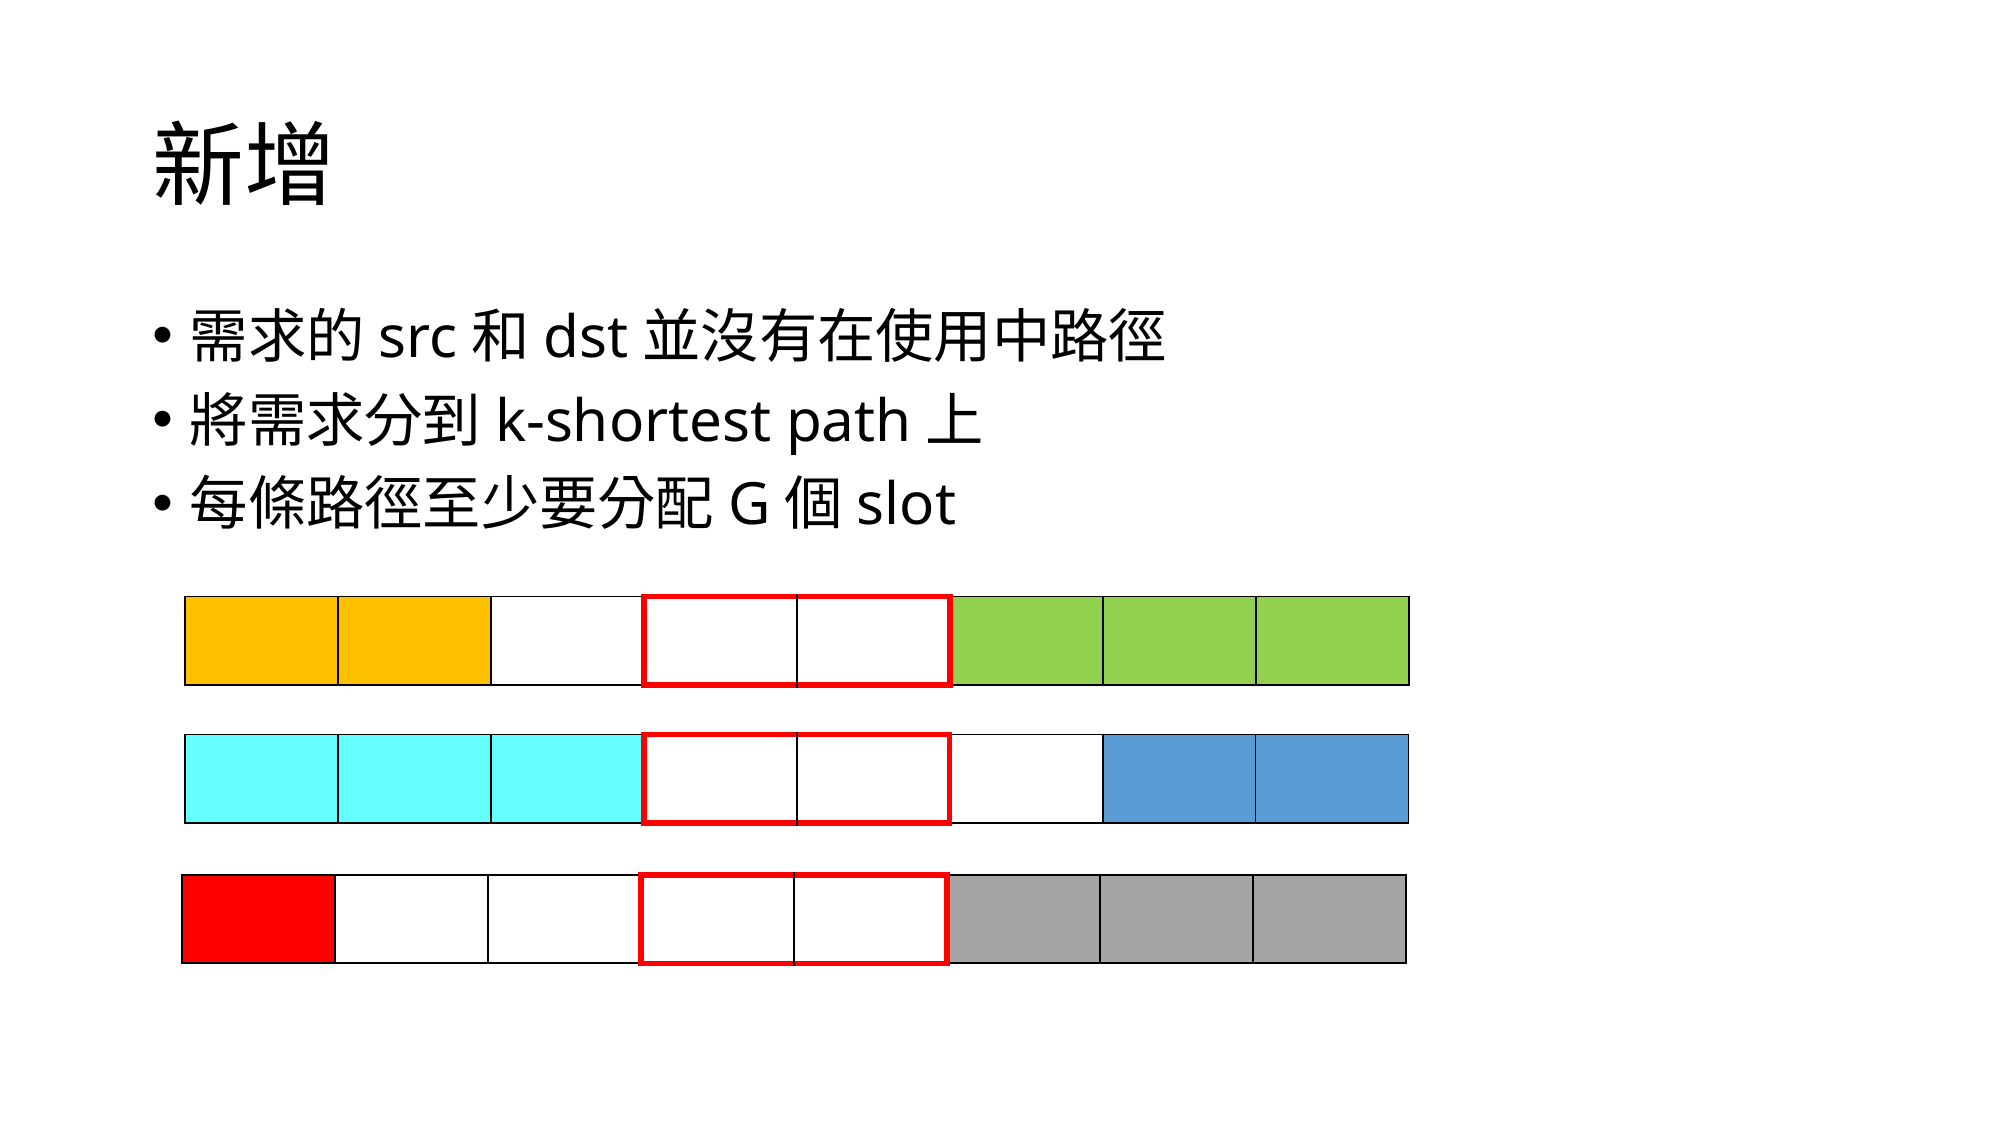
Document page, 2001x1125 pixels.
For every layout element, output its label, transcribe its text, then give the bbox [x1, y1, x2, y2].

table_header [795, 878, 944, 961]
table_header [647, 599, 796, 682]
table_header [644, 878, 793, 961]
table_header [798, 599, 947, 682]
title 新增 [137, 59, 1863, 278]
table_header [186, 597, 337, 684]
table_header [1104, 597, 1255, 684]
table_header [647, 737, 796, 820]
table_header [489, 876, 638, 962]
table_header [336, 876, 487, 962]
table_header [492, 735, 641, 822]
table_header [798, 737, 947, 820]
table_header [492, 597, 641, 684]
table_header [1257, 597, 1408, 684]
table_header [186, 735, 337, 822]
table_header [183, 876, 334, 962]
table_header [952, 735, 1102, 822]
table_header [1254, 876, 1405, 962]
table_header [950, 876, 1099, 962]
table_header [339, 597, 490, 684]
table_header [1104, 735, 1255, 822]
list 需求的src和dst並沒有在使用中路徑 將需求分到k-shortest path上 每條路徑至少要分配G個slot [137, 299, 1863, 575]
table_header [953, 597, 1102, 684]
table_header [1256, 735, 1408, 822]
table_header [339, 735, 490, 822]
table_header [1101, 876, 1252, 962]
